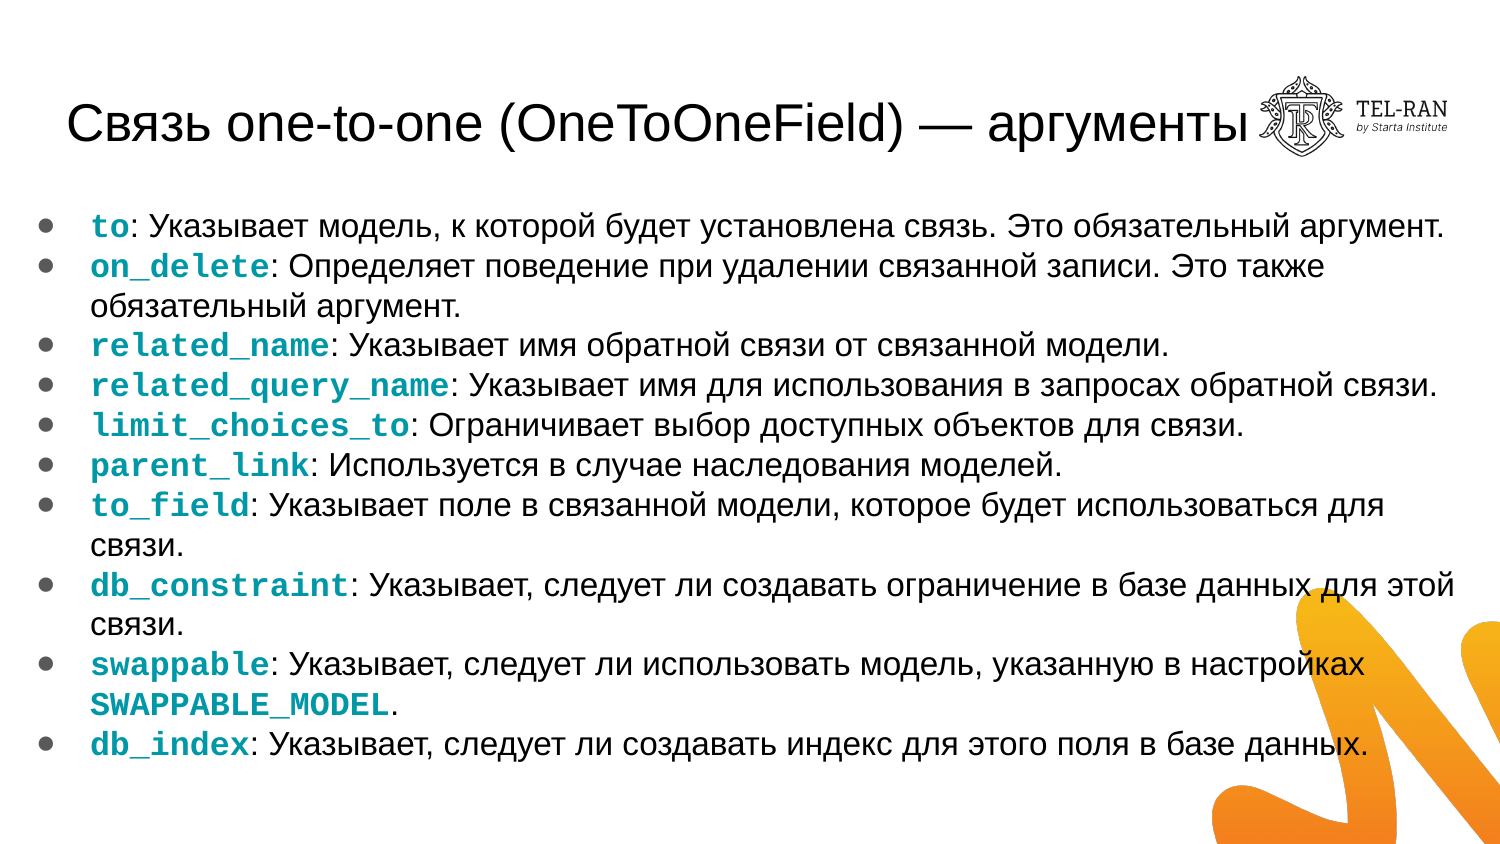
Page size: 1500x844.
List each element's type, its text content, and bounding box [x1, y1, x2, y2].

list to: Указывает модель, к которой будет установлена связь. Это обязательный аргумент. on_delete: Определяет поведение при удалении связанной записи. Это также обязательный аргумент. related_name: Указывает имя обратной связи от связанной модели. related_query_name: Указывает имя для использования в запросах обратной связи. limit_choices_to: Ограничивает выбор доступных объектов для связи. parent_link: Используется в случае наследования моделей. to_field: Указывает поле в связанной модели, которое будет использоваться для связи. db_constraint: Указывает, следует ли создавать ограничение в базе данных для этой связи. swappable: Указывает, следует ли использовать модель, указанную в настройках SWAPPABLE_MODEL. db_index: Указывает, следует ли создавать индекс для этого поля в базе данных. [0, 189, 1500, 844]
picture [1152, 588, 1500, 844]
title Связь one-to-one (OneToOneField) — аргументы [51, 72, 1449, 167]
picture [1259, 76, 1447, 157]
